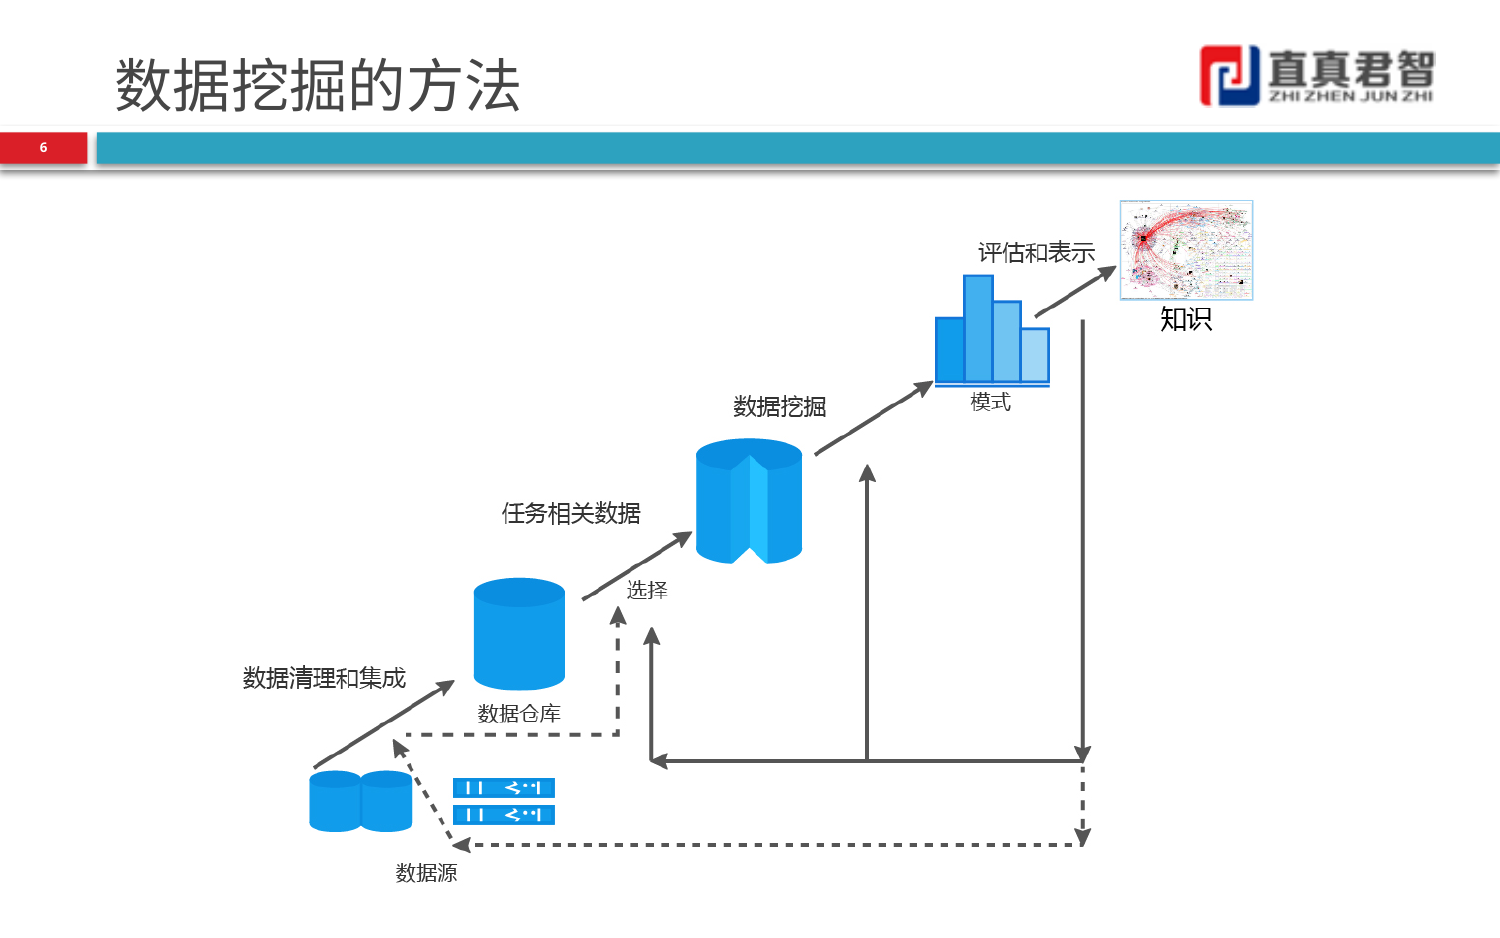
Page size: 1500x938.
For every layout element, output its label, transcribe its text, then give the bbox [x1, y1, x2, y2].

picture [192, 189, 1320, 900]
slide_number 6 [0, 131, 88, 165]
title 数据挖掘的方法 [99, 21, 1438, 127]
